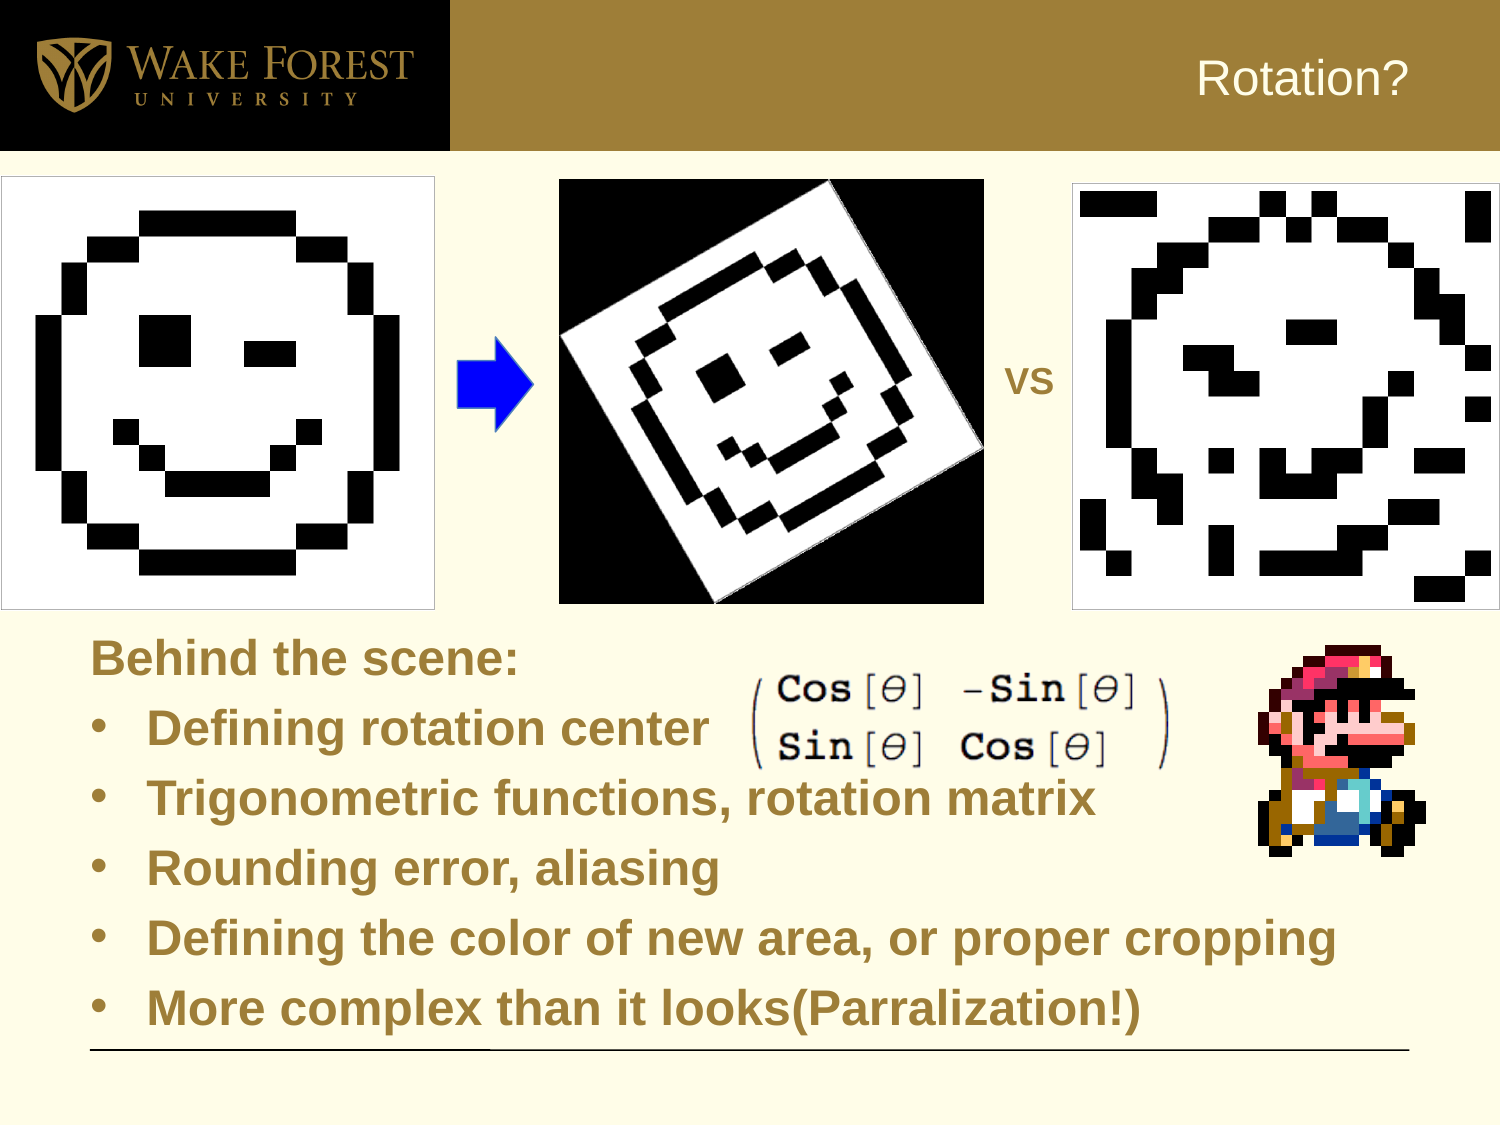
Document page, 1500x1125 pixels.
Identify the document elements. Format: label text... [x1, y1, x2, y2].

text_box VS [989, 349, 1066, 410]
picture [1071, 182, 1500, 611]
picture [37, 37, 414, 113]
picture [0, 175, 436, 611]
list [558, 175, 984, 609]
picture [734, 662, 1195, 796]
picture [1214, 645, 1460, 880]
text_box [457, 336, 534, 432]
text_box Behind the scene: Defining rotation center Trigonometric functions, rotation matrix Rounding error, aliasing Defining the color of new area, or proper cropping More complex than it looks(Parralization!) [75, 618, 1384, 1013]
title Rotation? [524, 0, 1425, 151]
